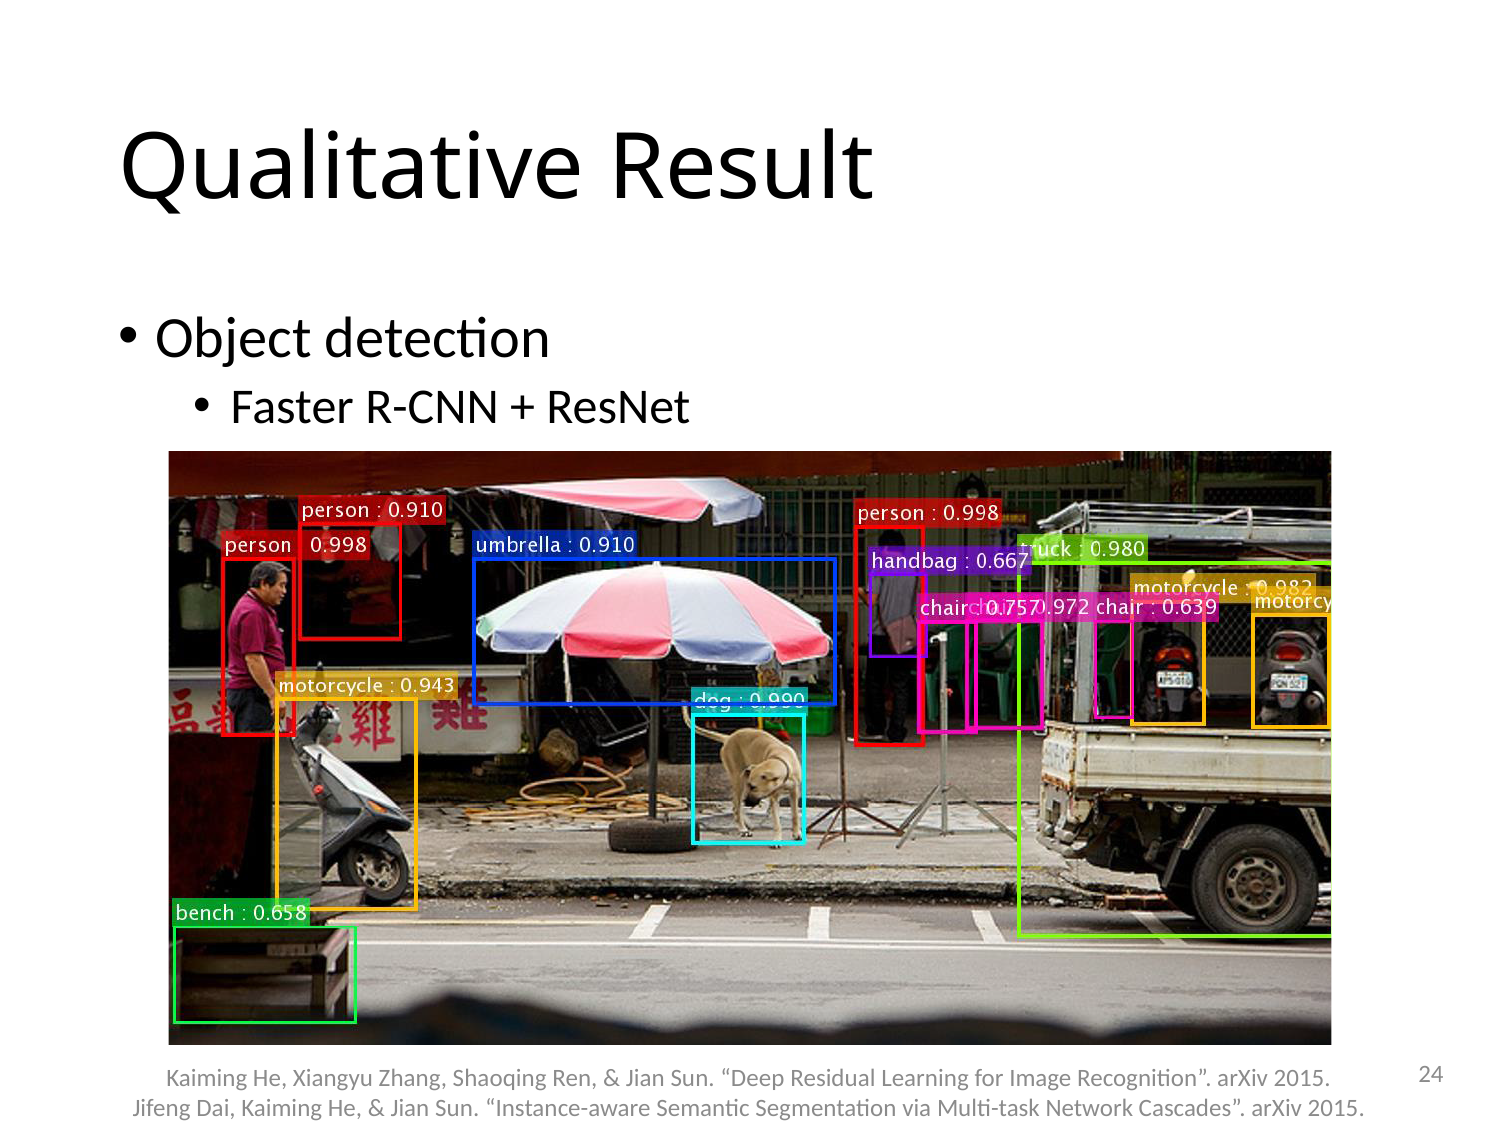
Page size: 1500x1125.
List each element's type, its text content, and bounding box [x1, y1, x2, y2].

picture [168, 451, 1332, 1045]
slide_number 24 [1121, 1042, 1459, 1076]
list Object detection Faster R-CNN + ResNet [103, 299, 1397, 1014]
footer Kaiming He, Xiangyu Zhang, Shaoqing Ren, & Jian Sun. “Deep Residual Learning for Image Recognition”. arXiv 2015. Jifeng Dai, Kaiming He, & Jian Sun. “Instance-aware Semantic Segmentation via Multi-task Network Cascades”. arXiv 2015. [0, 1076, 1500, 1125]
title Qualitative Result [103, 59, 1397, 278]
